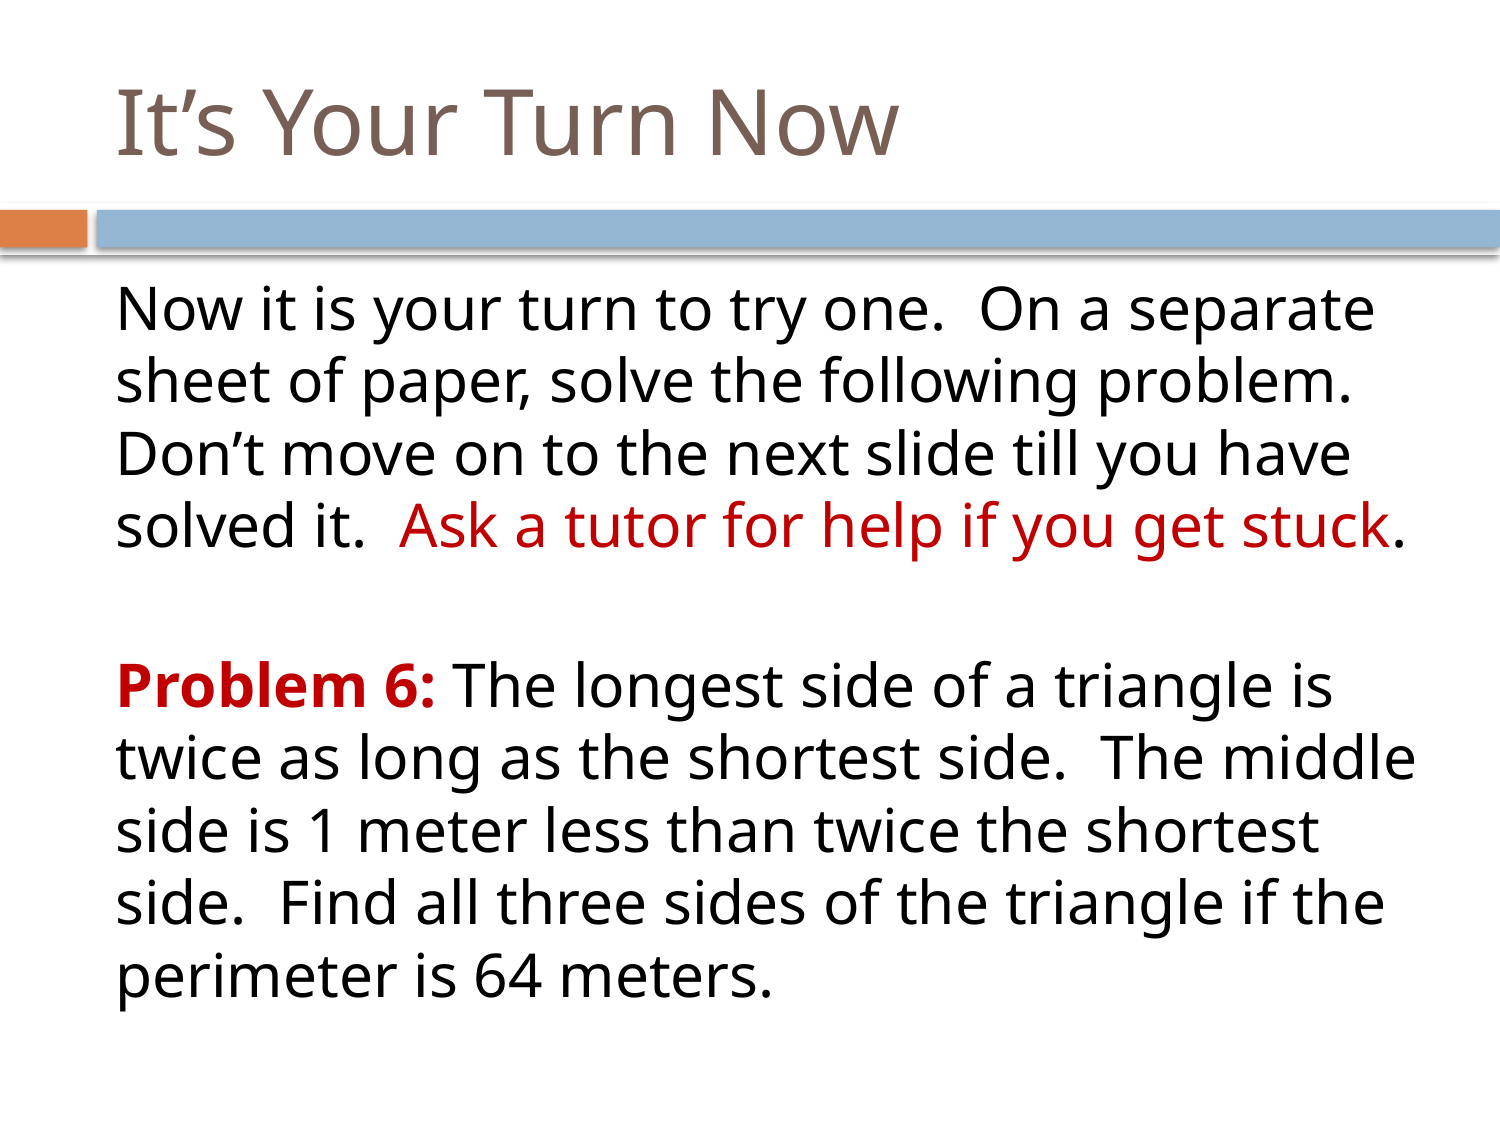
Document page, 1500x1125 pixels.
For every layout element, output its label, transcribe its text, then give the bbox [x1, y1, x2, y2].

title It’s Your Turn Now [100, 37, 1438, 200]
list Now it is your turn to try one. On a separate sheet of paper, solve the following problem. Don’t move on to the next slide till you have solved it. Ask a tutor for help if you get stuck. Problem 6: The longest side of a triangle is twice as long as the shortest side. The middle side is 1 meter less than twice the shortest side. Find all three sides of the triangle if the perimeter is 64 meters. [100, 262, 1438, 1000]
